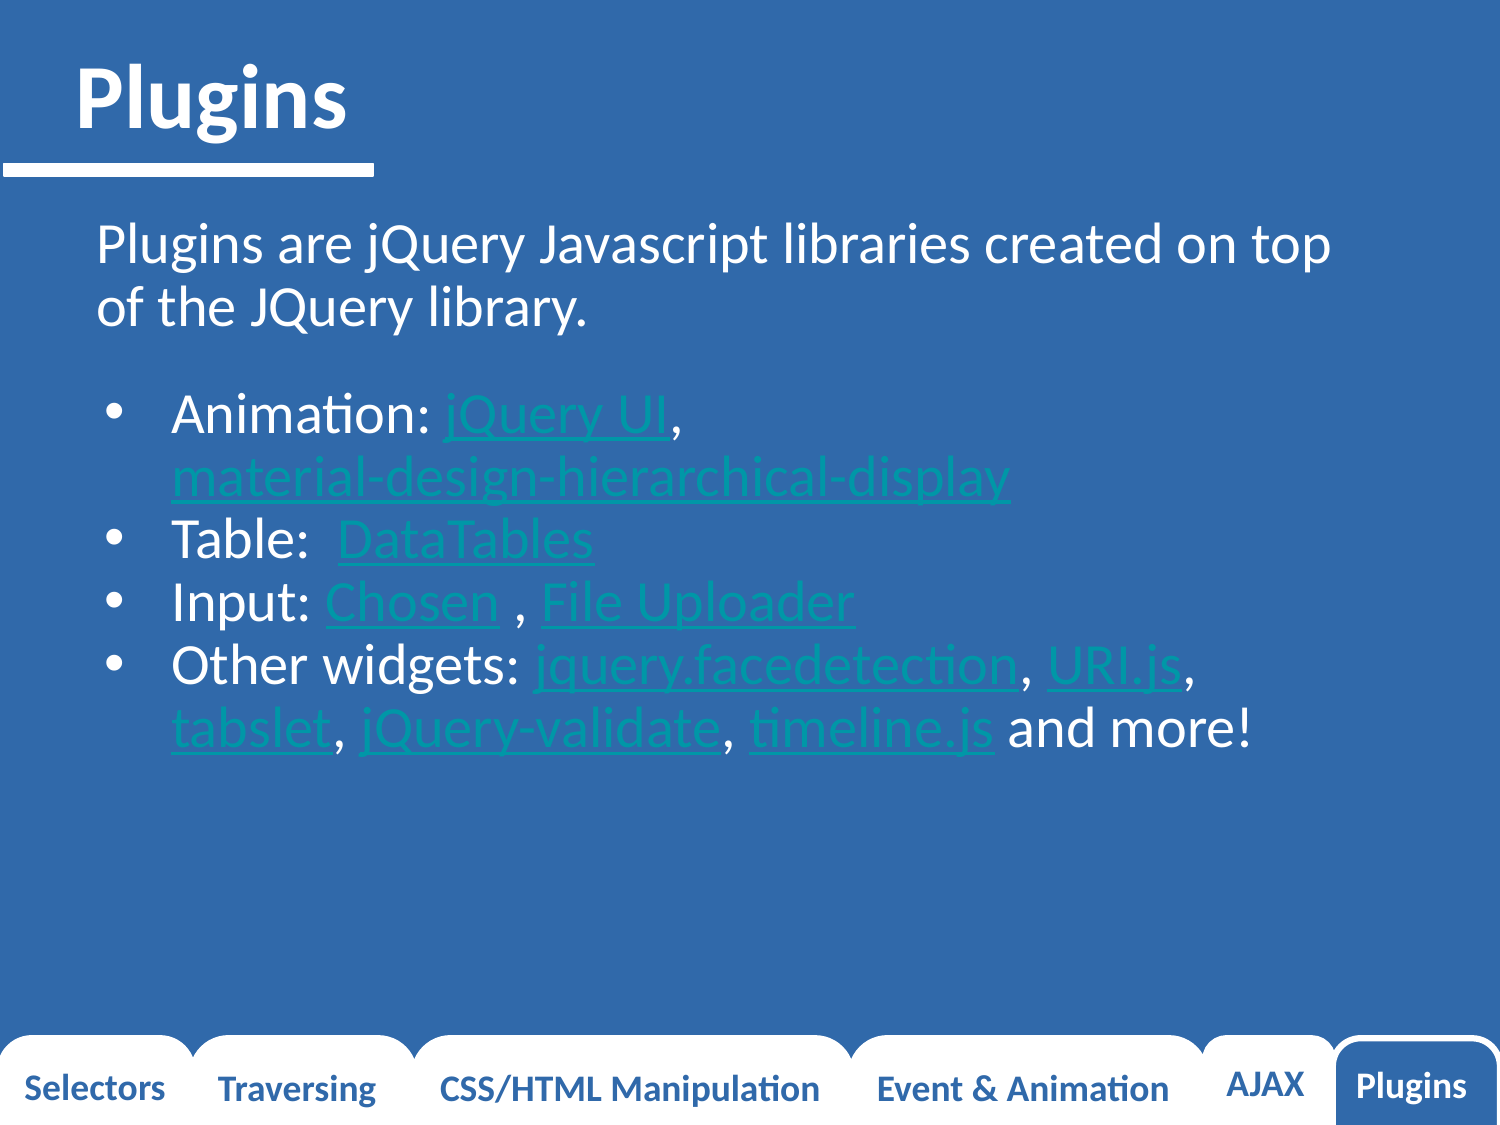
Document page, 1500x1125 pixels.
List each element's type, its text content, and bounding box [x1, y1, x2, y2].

list Plugins are jQuery Javascript libraries created on top of the JQuery library. Animation: jQuery UI, material-design-hierarchical-display Table: DataTables Input: Chosen , File Uploader Other widgets: jquery.facedetection, URI.js, tabslet, jQuery-validate, timeline.js and more! [81, 205, 1375, 920]
title Plugins [60, 13, 1355, 184]
text_box [4, 163, 373, 176]
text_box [0, 1037, 1500, 1125]
